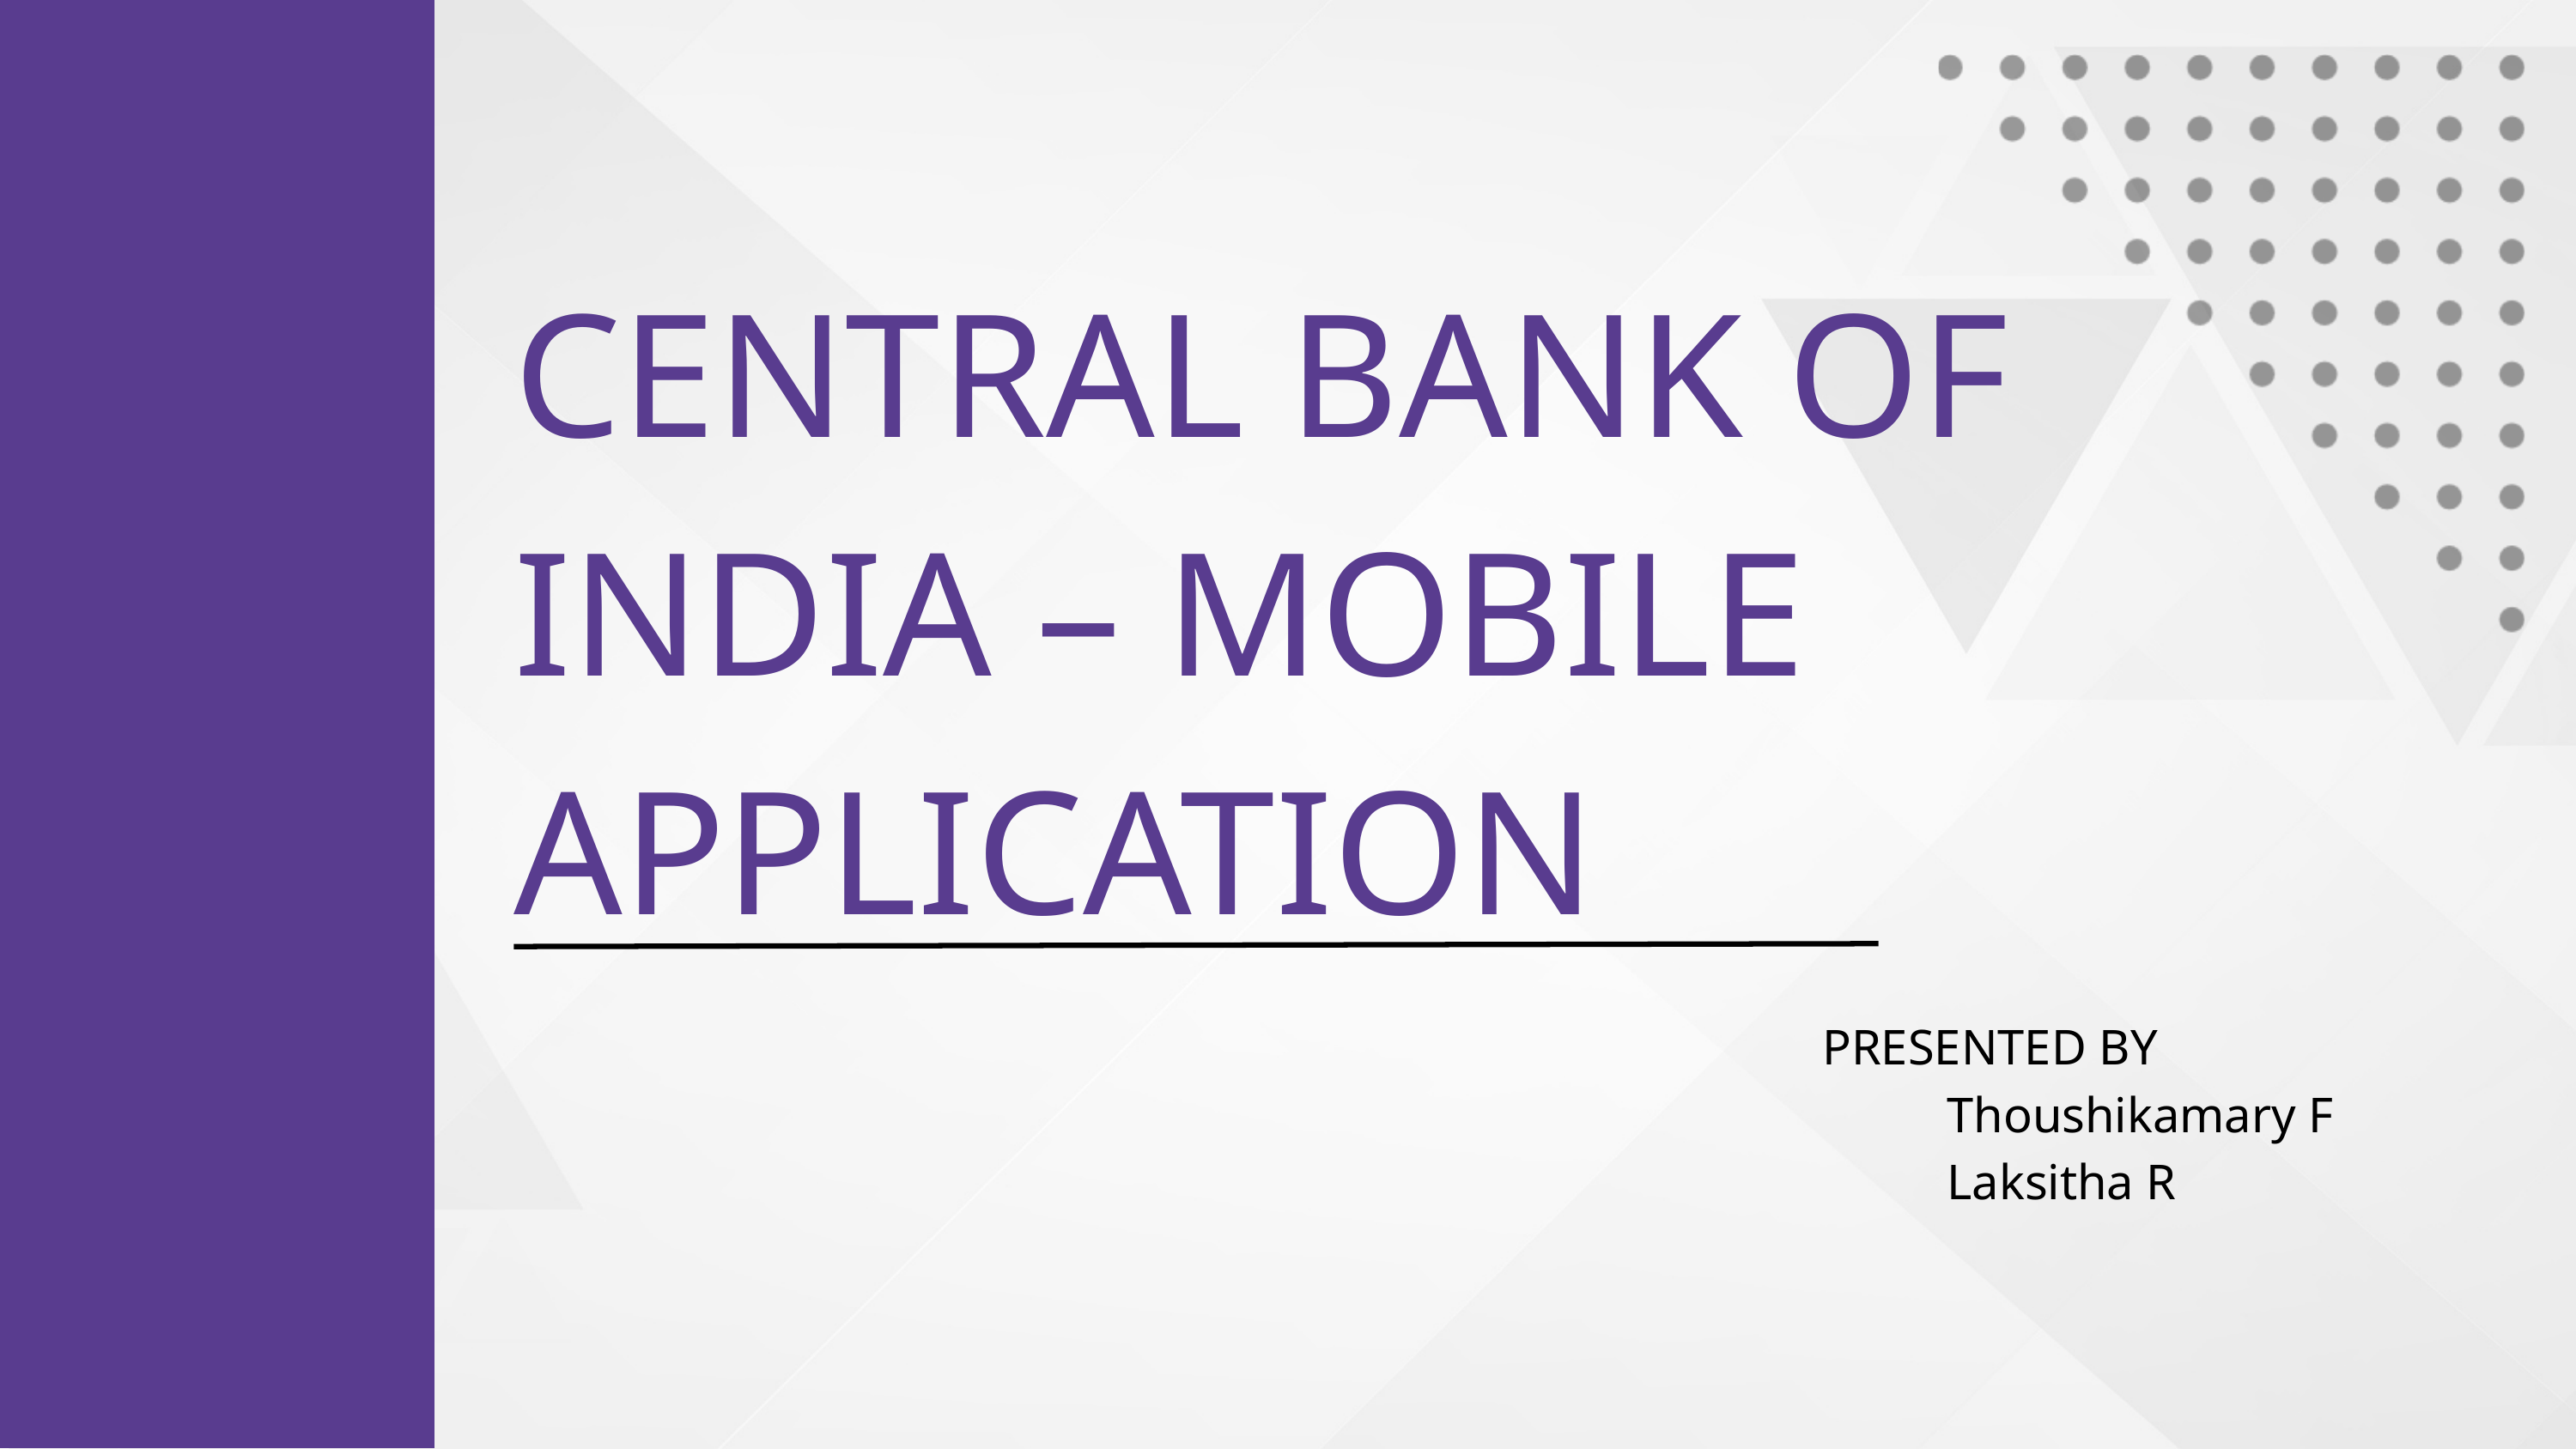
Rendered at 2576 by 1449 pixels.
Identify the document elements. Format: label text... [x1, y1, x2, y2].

text_box [1938, 54, 2525, 634]
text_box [0, 0, 435, 1449]
text_box [436, 0, 2576, 1449]
text_box CENTRAL BANK OF INDIA – MOBILE APPLICATION [513, 233, 2437, 949]
text_box PRESENTED BY Thoushikamary F Laksitha R [1822, 1007, 2576, 1210]
